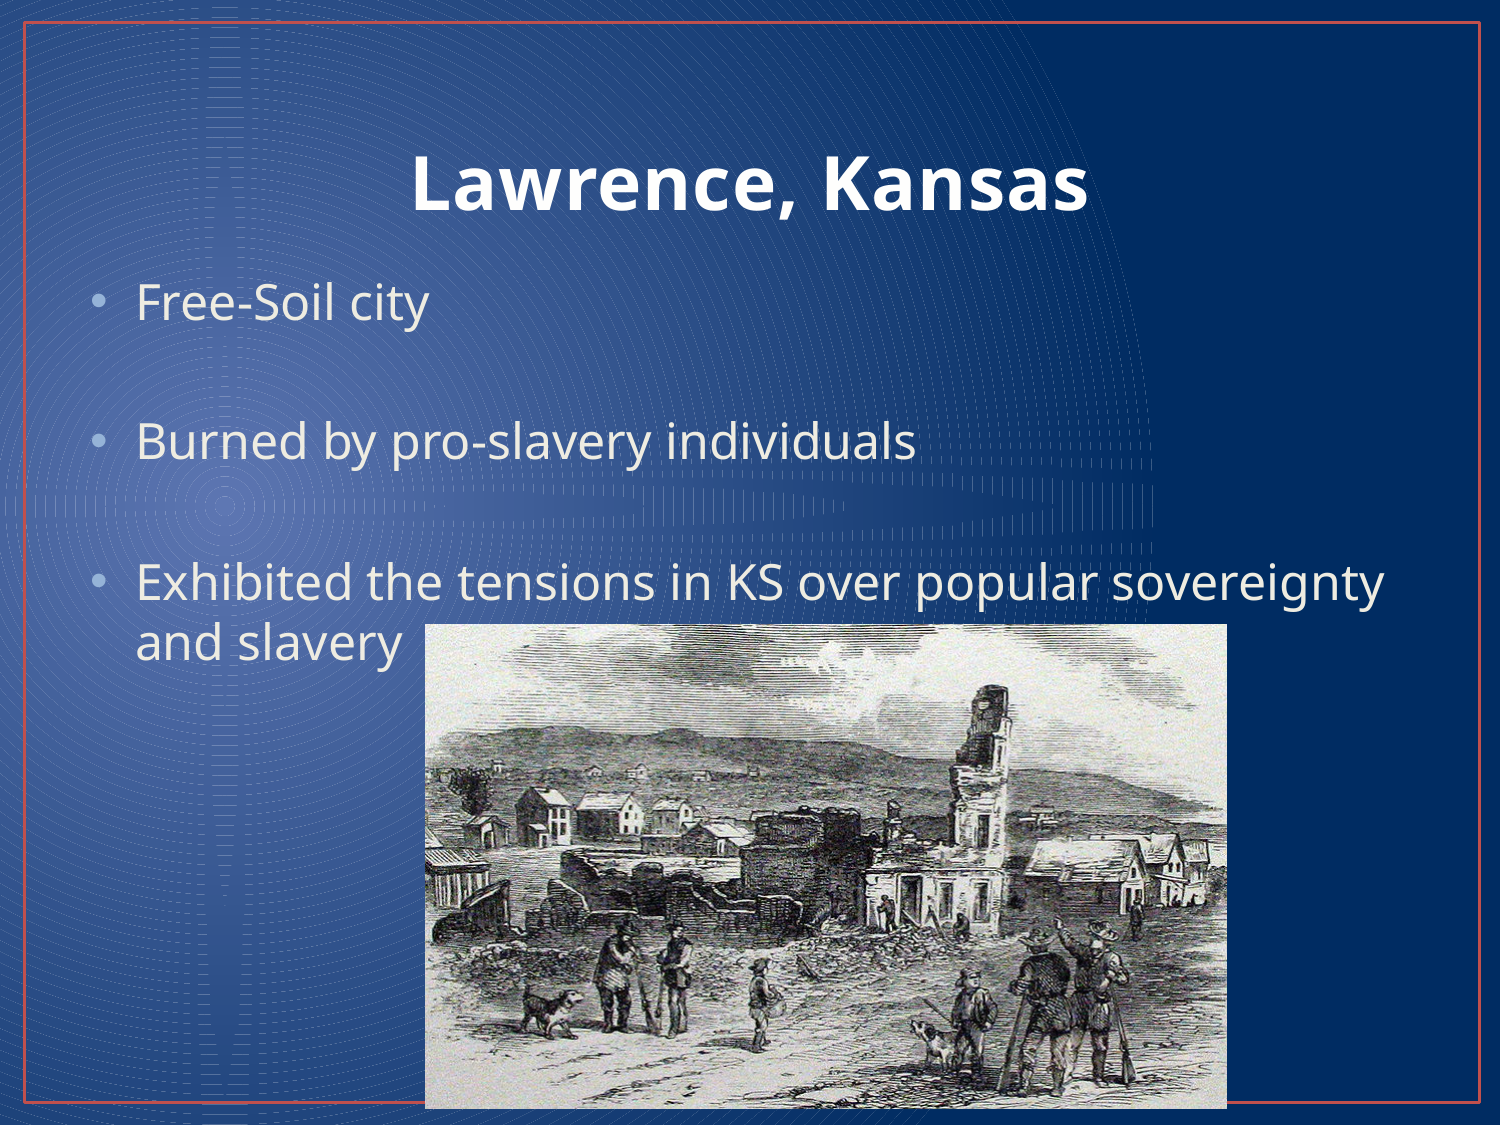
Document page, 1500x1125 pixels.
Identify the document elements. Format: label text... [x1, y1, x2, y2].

picture [424, 624, 1227, 1110]
list Free-Soil city Burned by pro-slavery individuals Exhibited the tensions in KS over popular sovereignty and slavery [75, 262, 1425, 1005]
title Lawrence, Kansas [75, 45, 1425, 233]
